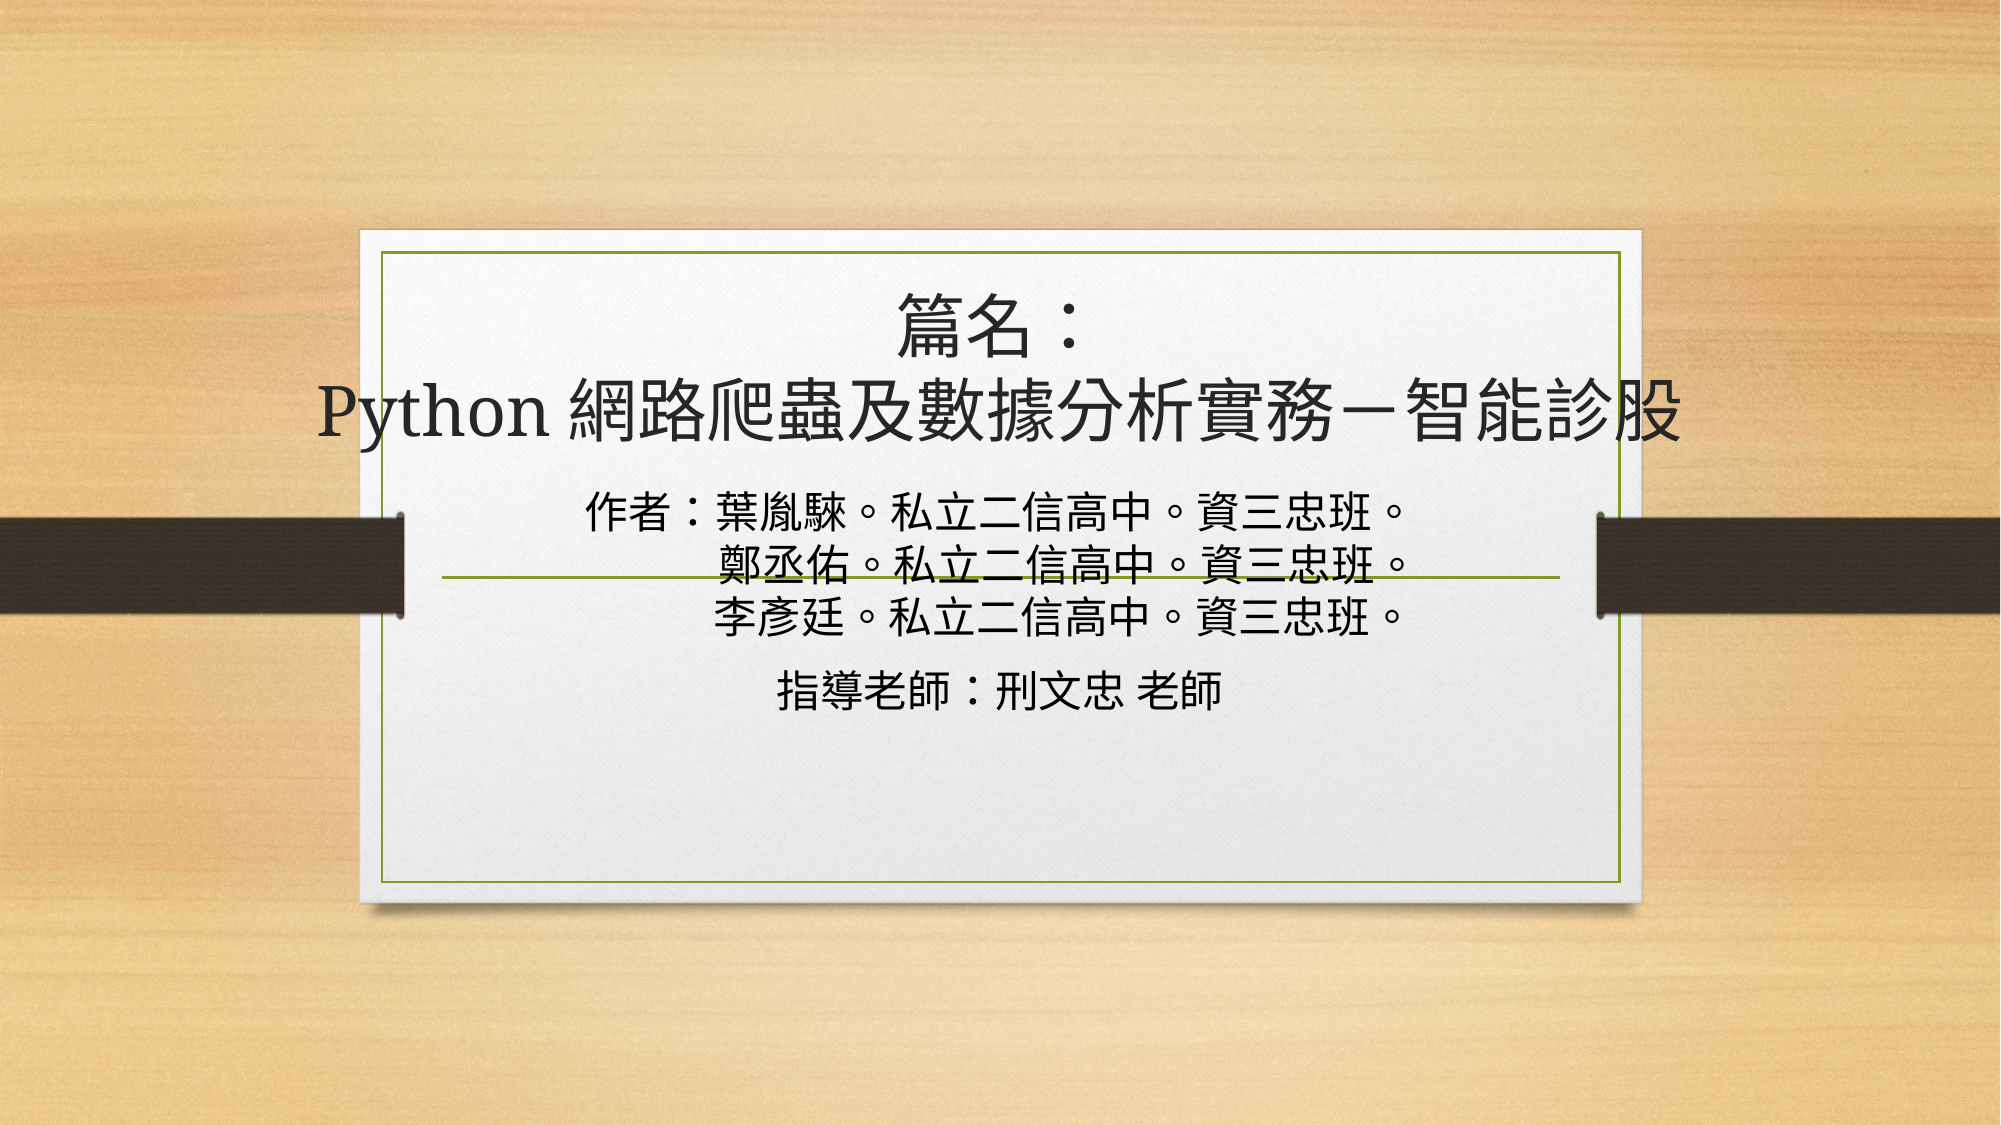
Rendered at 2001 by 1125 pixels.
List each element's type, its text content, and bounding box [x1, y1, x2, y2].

title 篇名： Python網路爬蟲及數據分析實務－智能診股 [249, 205, 1750, 458]
picture [0, 0, 2001, 1125]
subtitle 作者：葉胤騋。私立二信高中。資三忠班。 鄭丞佑。私立二信高中。資三忠班。 李彥廷。私立二信高中。資三忠班。 指導老師：刑文忠 老師 [249, 477, 1750, 836]
